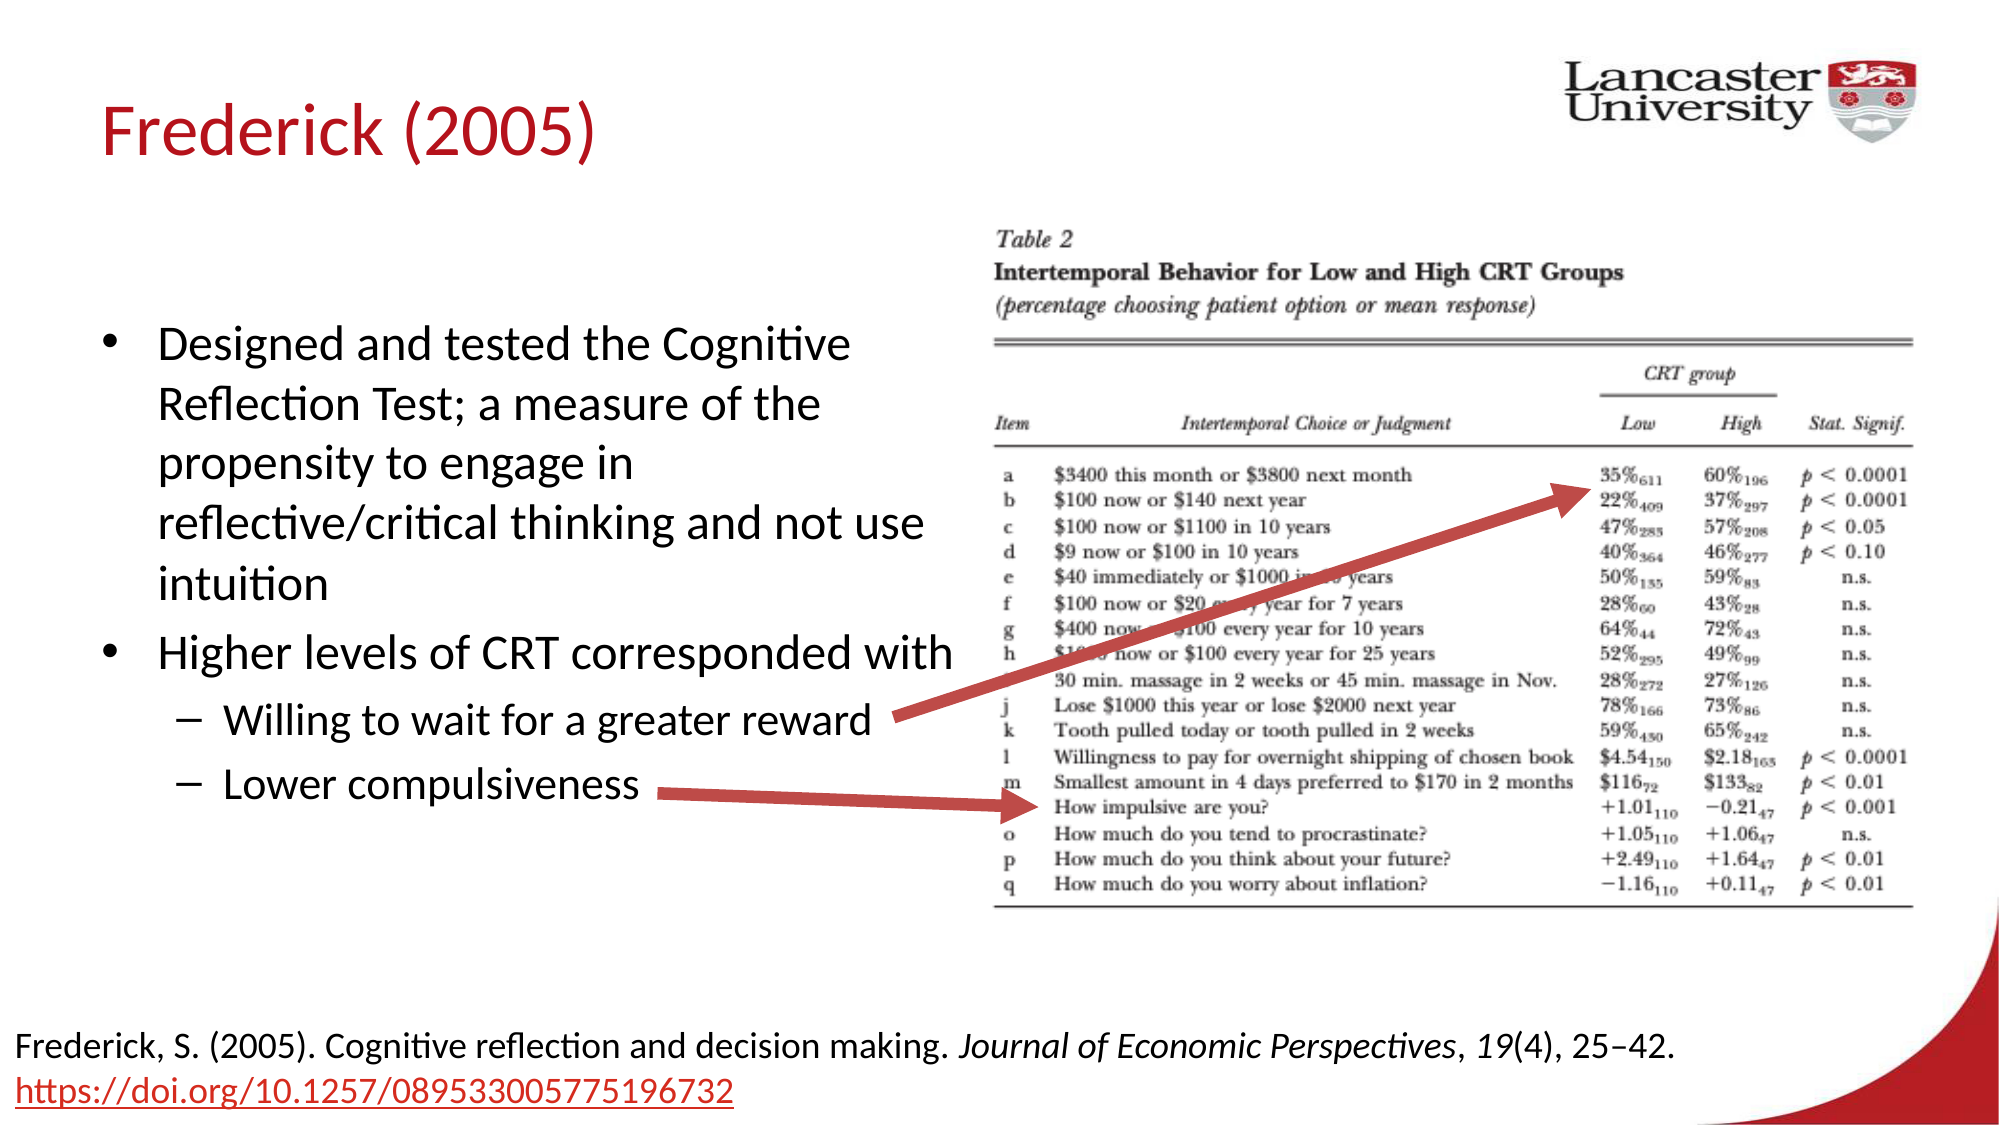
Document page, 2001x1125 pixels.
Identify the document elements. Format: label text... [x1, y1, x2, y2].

picture [1, 0, 1999, 1125]
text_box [893, 488, 1592, 718]
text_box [657, 793, 1039, 808]
title Frederick (2005) [86, 90, 1567, 279]
text_box Frederick, S. (2005). Cognitive reflection and decision making. Journal of Economic Perspectives, 19(4), 25–42. https://doi.org/10.1257/089533005775196732 [0, 1014, 1982, 1119]
list Designed and tested the Cognitive Reflection Test; a measure of the propensity to engage in reflective/critical thinking and not use intuition Higher levels of CRT corresponded with Willing to wait for a greater reward Lower compulsiveness [86, 302, 1000, 1014]
